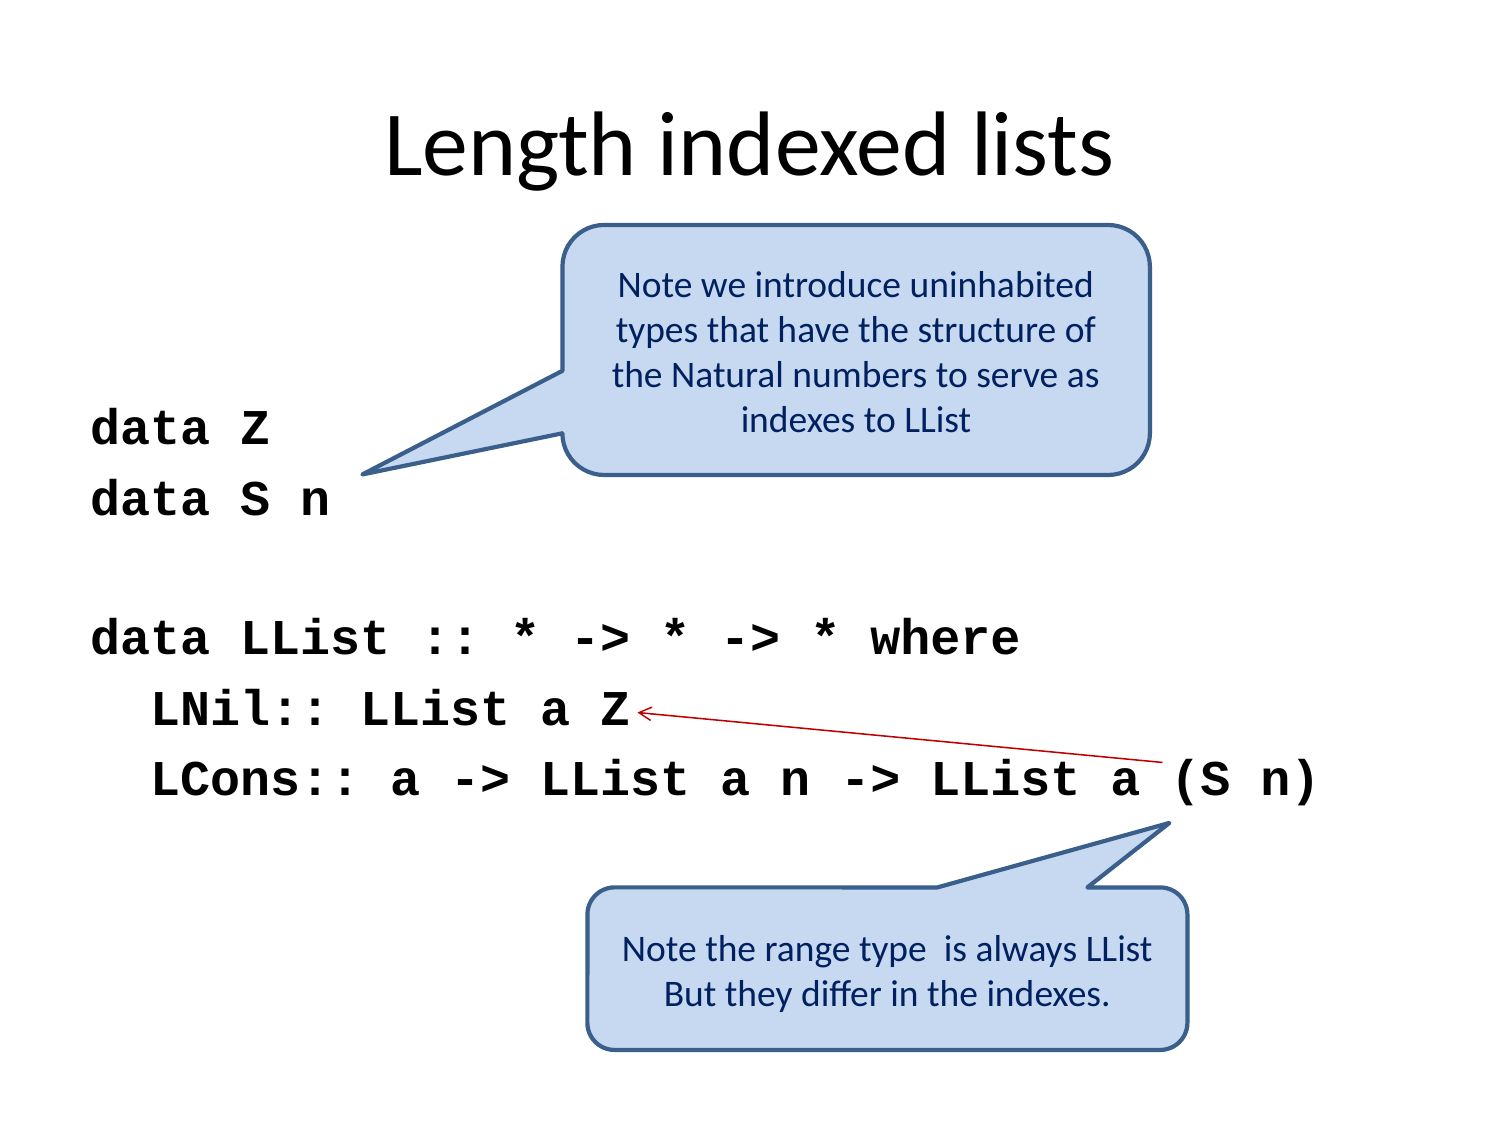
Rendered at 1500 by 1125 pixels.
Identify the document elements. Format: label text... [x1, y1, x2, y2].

text_box Note we introduce uninhabited types that have the structure of the Natural numbers to serve as indexes to LList [360, 222, 1153, 478]
list data Z data S n data LList :: * -> * -> * where LNil:: LList a Z LCons:: a -> LList a n -> LList a (S n) [75, 387, 1425, 825]
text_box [637, 712, 1163, 763]
title Length indexed lists [75, 45, 1425, 233]
text_box Note the range type is always LList But they differ in the indexes. [585, 820, 1190, 1053]
